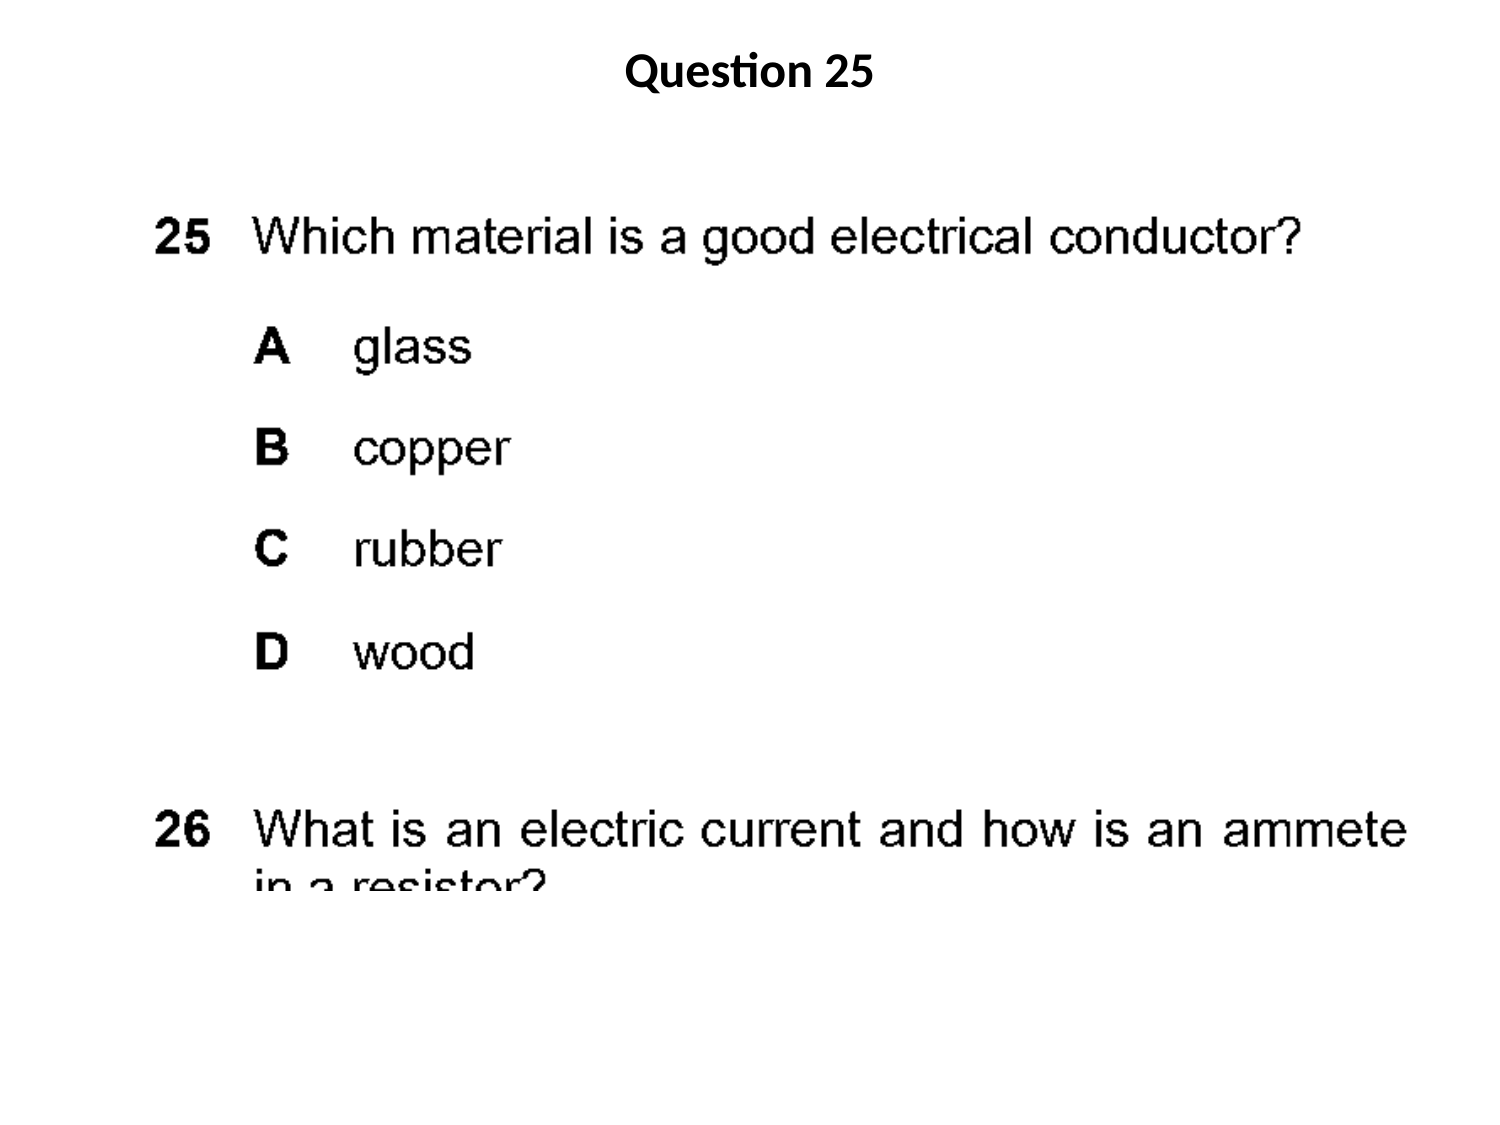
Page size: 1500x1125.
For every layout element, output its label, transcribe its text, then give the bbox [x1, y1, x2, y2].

text_box Question 25 [609, 29, 891, 105]
picture [59, 119, 1411, 891]
